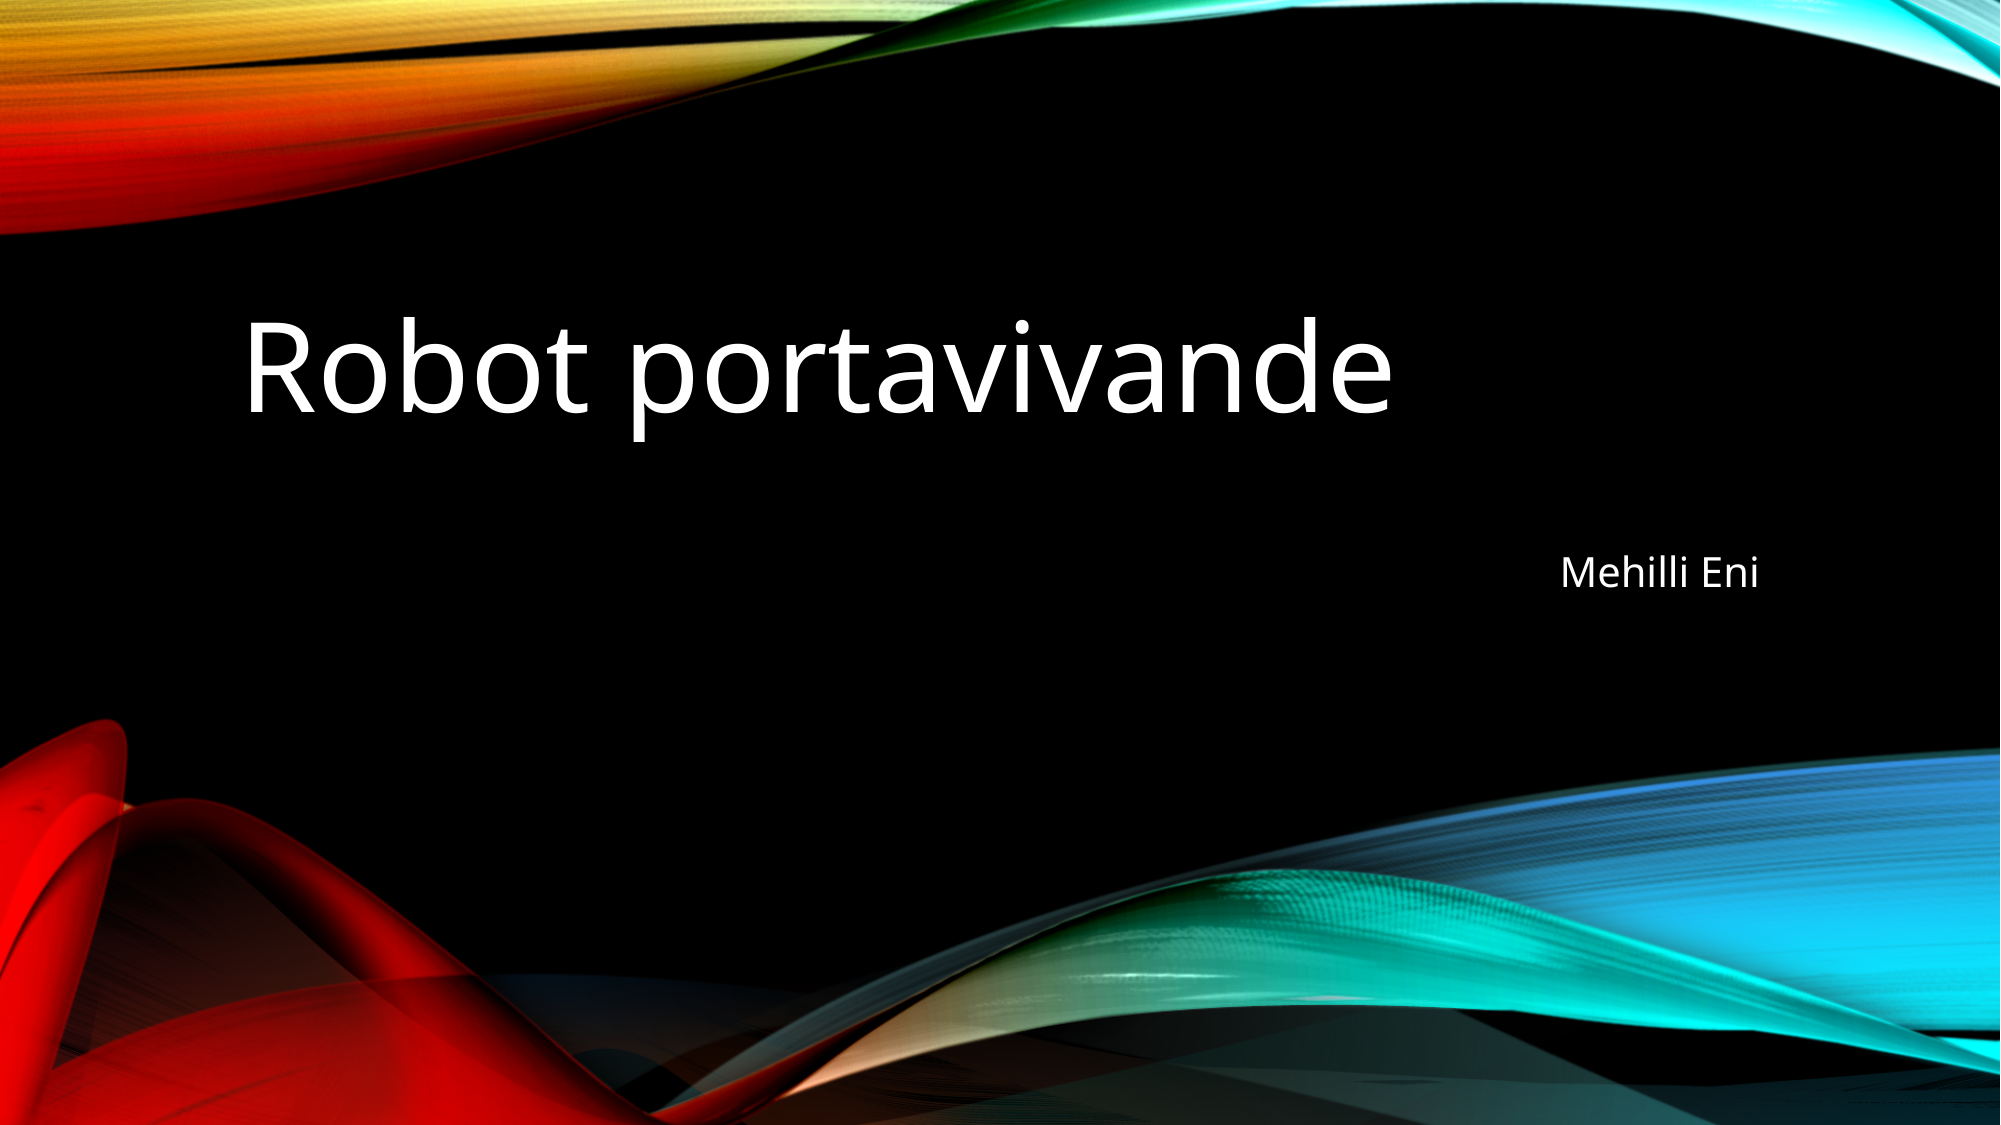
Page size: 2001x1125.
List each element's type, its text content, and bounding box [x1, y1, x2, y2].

picture [0, 0, 2000, 237]
picture [0, 717, 2000, 1125]
text_box Robot portavivande [224, 295, 1775, 538]
text_box Mehilli Eni [224, 538, 1775, 652]
